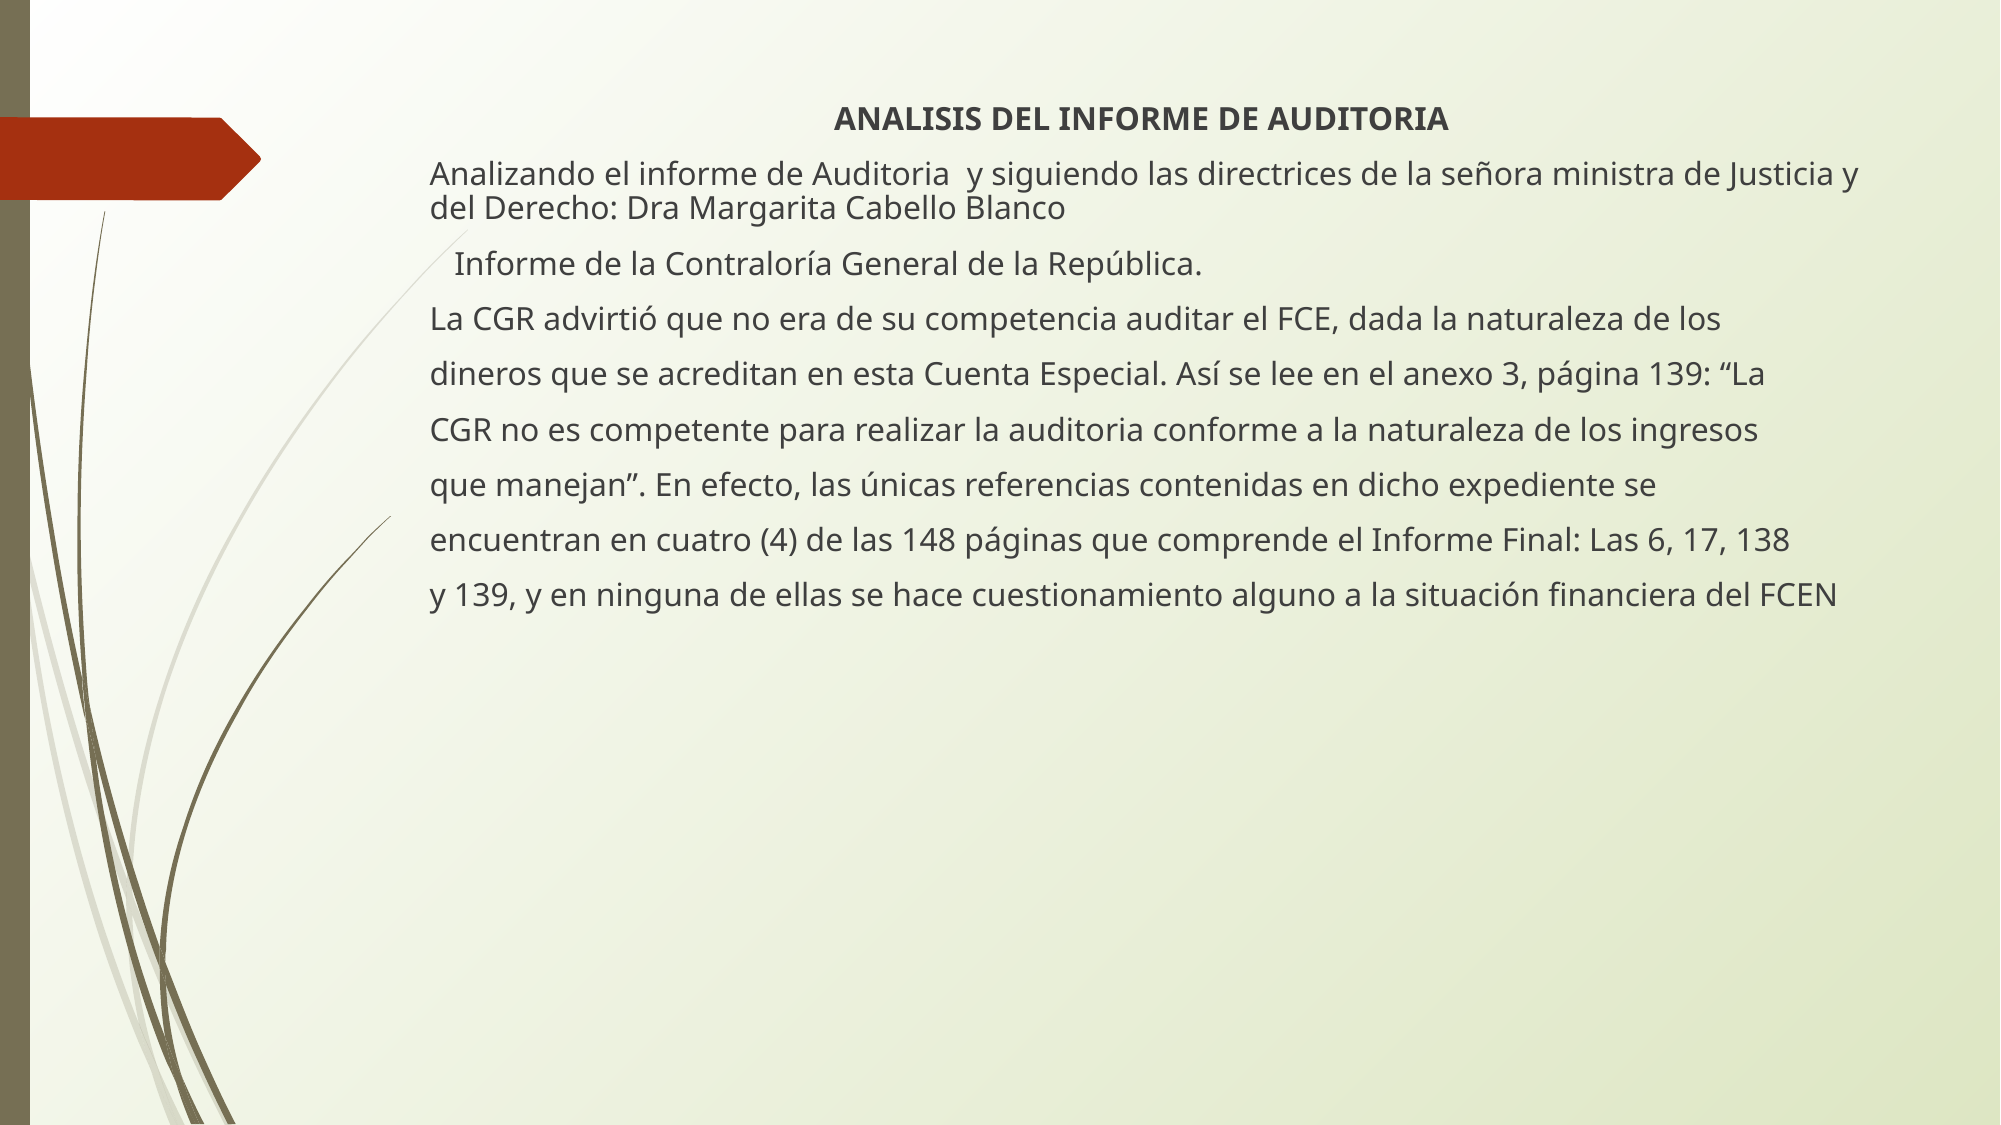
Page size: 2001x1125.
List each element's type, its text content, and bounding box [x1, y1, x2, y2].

list ANALISIS DEL INFORME DE AUDITORIA Analizando el informe de Auditoria y siguiendo las directrices de la señora ministra de Justicia y del Derecho: Dra Margarita Cabello Blanco Informe de la Contraloría General de la República. La CGR advirtió que no era de su competencia auditar el FCE, dada la naturaleza de los dineros que se acreditan en esta Cuenta Especial. Así se lee en el anexo 3, página 139: “La CGR no es competente para realizar la auditoria conforme a la naturaleza de los ingresos que manejan”. En efecto, las únicas referencias contenidas en dicho expediente se encuentran en cuatro (4) de las 148 páginas que comprende el Informe Final: Las 6, 17, 138 y 139, y en ninguna de ellas se hace cuestionamiento alguno a la situación financiera del FCEN [414, 95, 1878, 804]
